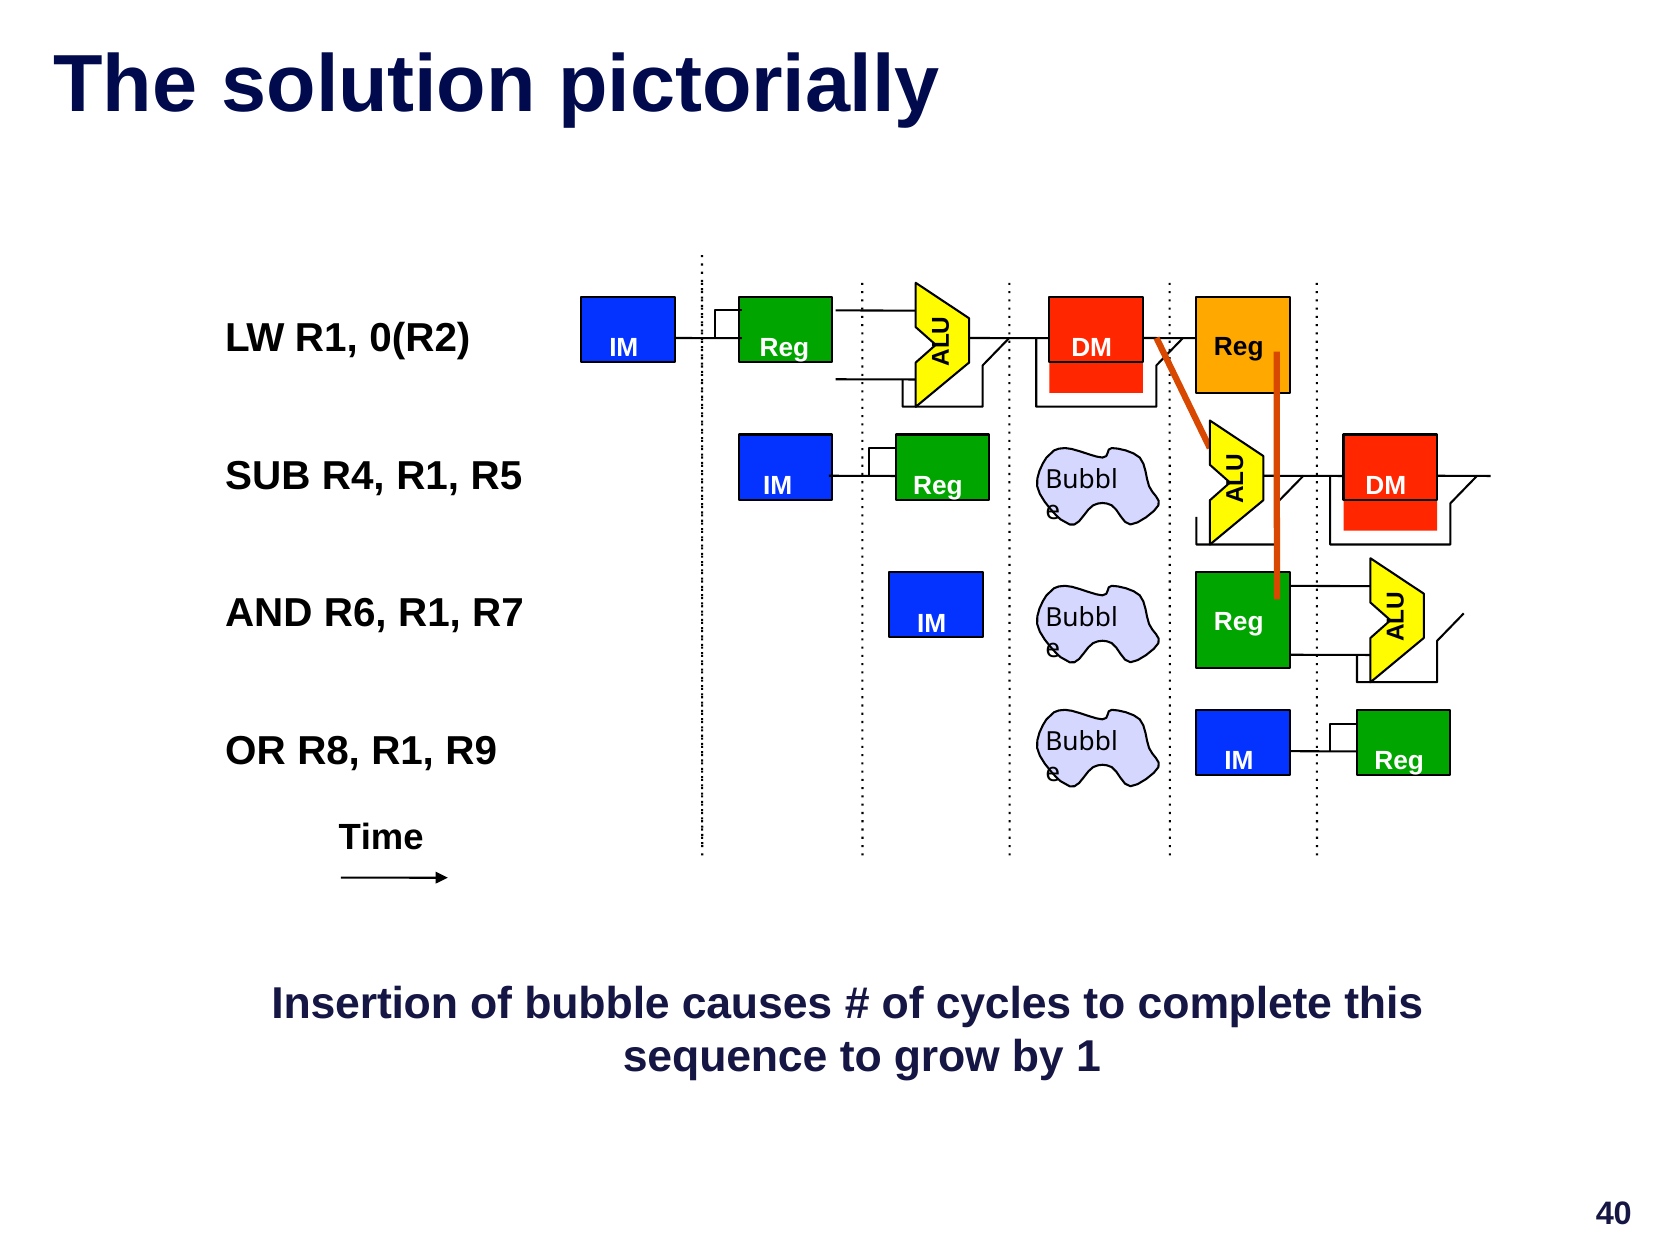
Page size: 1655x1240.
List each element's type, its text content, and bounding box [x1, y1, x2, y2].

text_box Insertion of bubble causes # of cycles to complete this sequence to grow by 1 [269, 970, 1433, 1080]
text_box IM [581, 296, 668, 362]
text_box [1208, 611, 1359, 753]
text_box Reg [1356, 709, 1451, 775]
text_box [339, 871, 448, 884]
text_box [673, 253, 744, 863]
text_box Reg [749, 296, 822, 362]
text_box IM [749, 434, 822, 500]
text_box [1195, 348, 1492, 603]
title The solution pictorially [51, 28, 943, 238]
text_box LW R1, 0(R2) [223, 308, 475, 360]
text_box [827, 281, 1319, 863]
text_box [1035, 708, 1160, 788]
slide_number 40 [1589, 1197, 1640, 1240]
text_box OR R8, R1, R9 [223, 722, 500, 773]
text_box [1363, 611, 1466, 684]
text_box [1195, 610, 1203, 670]
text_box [1035, 584, 1160, 664]
text_box Time [336, 811, 426, 857]
text_box SUB R4, R1, R5 [223, 446, 525, 498]
text_box AND R6, R1, R7 [223, 584, 527, 635]
